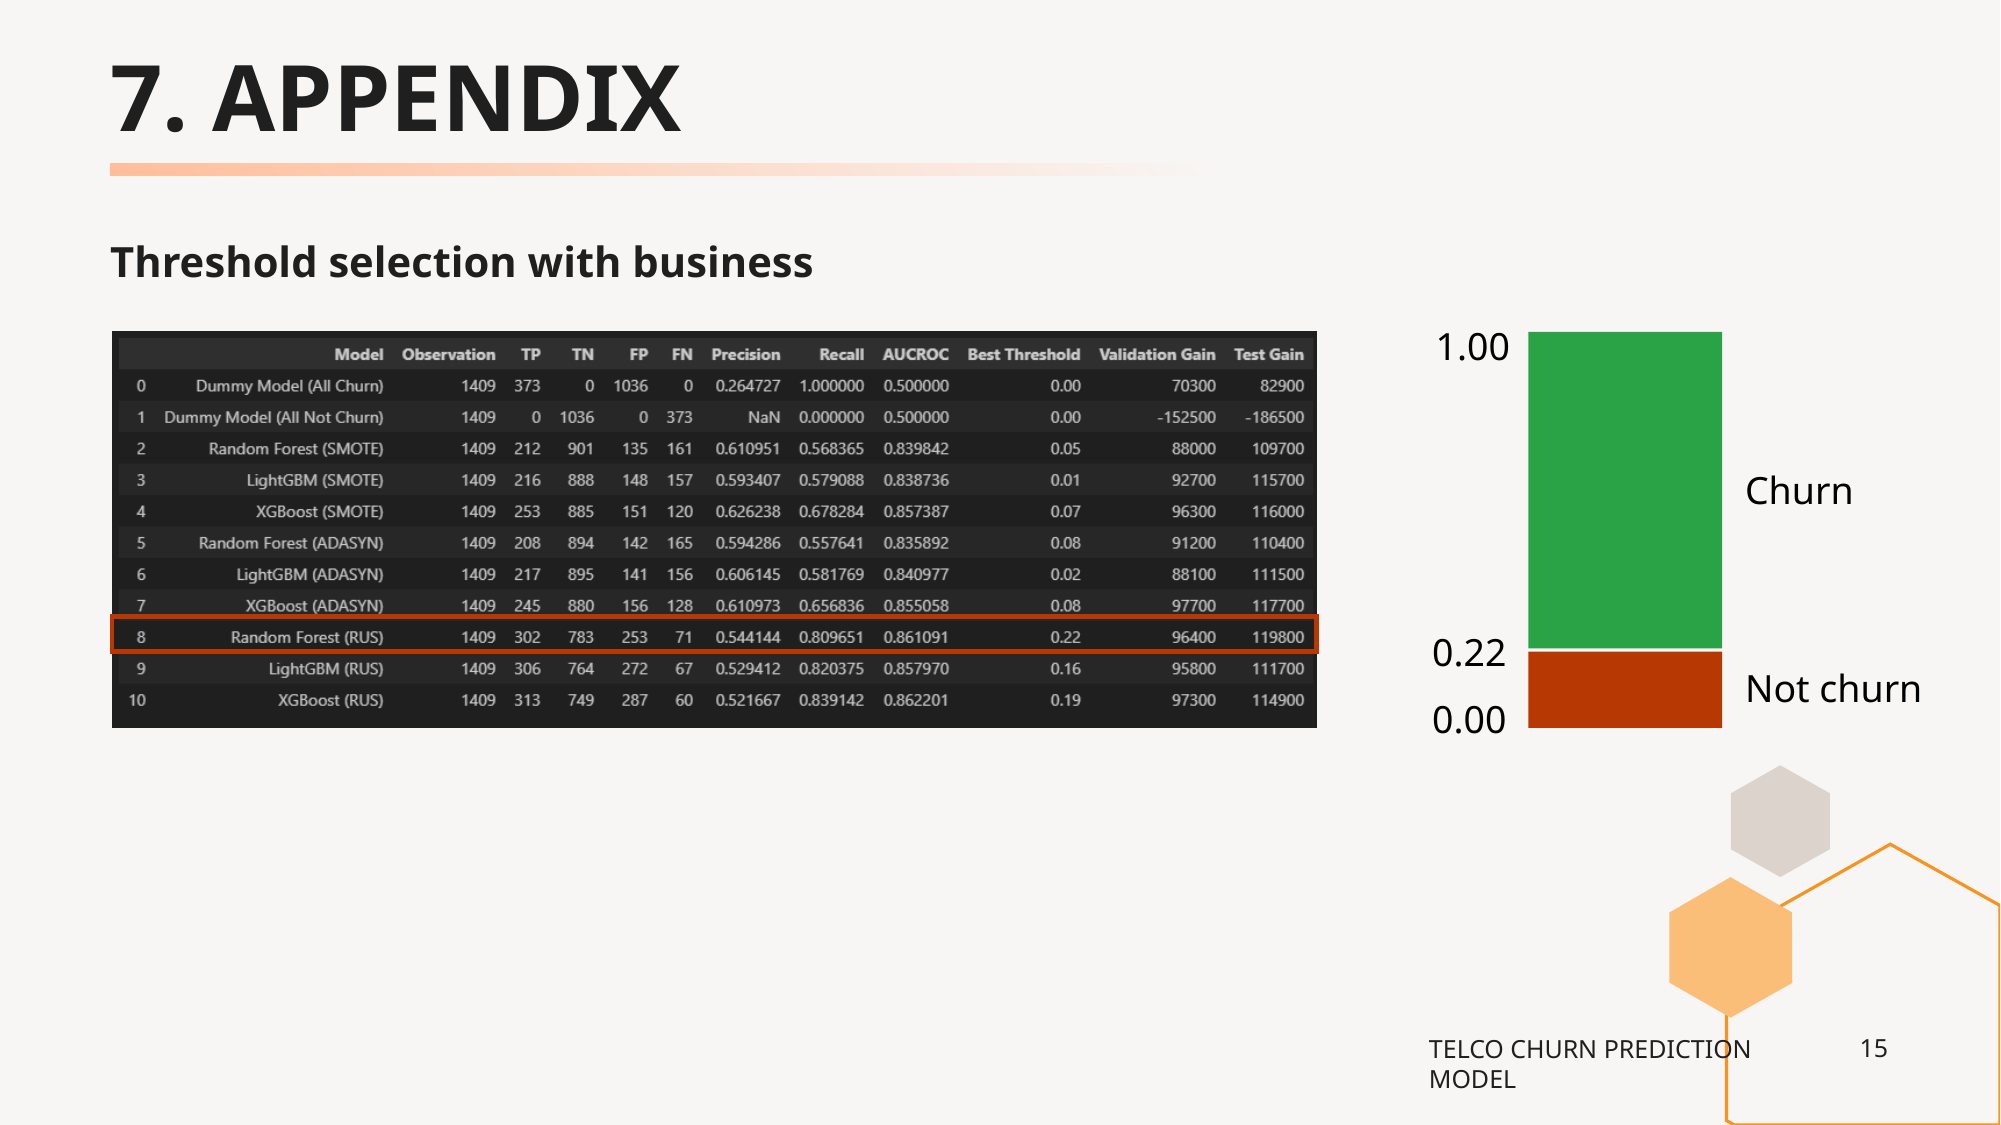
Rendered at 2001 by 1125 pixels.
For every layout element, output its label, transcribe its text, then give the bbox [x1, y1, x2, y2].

text_box 0.22 [1410, 621, 1529, 682]
text_box [1527, 651, 1723, 729]
text_box TELCO CHURN PREDICTION MODEL [1414, 1026, 1837, 1074]
slide_number 15 [1836, 1020, 1912, 1080]
text_box 1.00 [1414, 315, 1532, 376]
text_box [1527, 331, 1723, 650]
text_box Churn [1724, 459, 1875, 520]
title 7. APPENDIX [95, 45, 1000, 156]
text_box Not churn [1697, 657, 1971, 718]
picture [111, 331, 1317, 728]
text_box [109, 162, 1215, 176]
text_box 0.00 [1410, 688, 1529, 748]
text_box Threshold selection with business [95, 228, 1719, 293]
